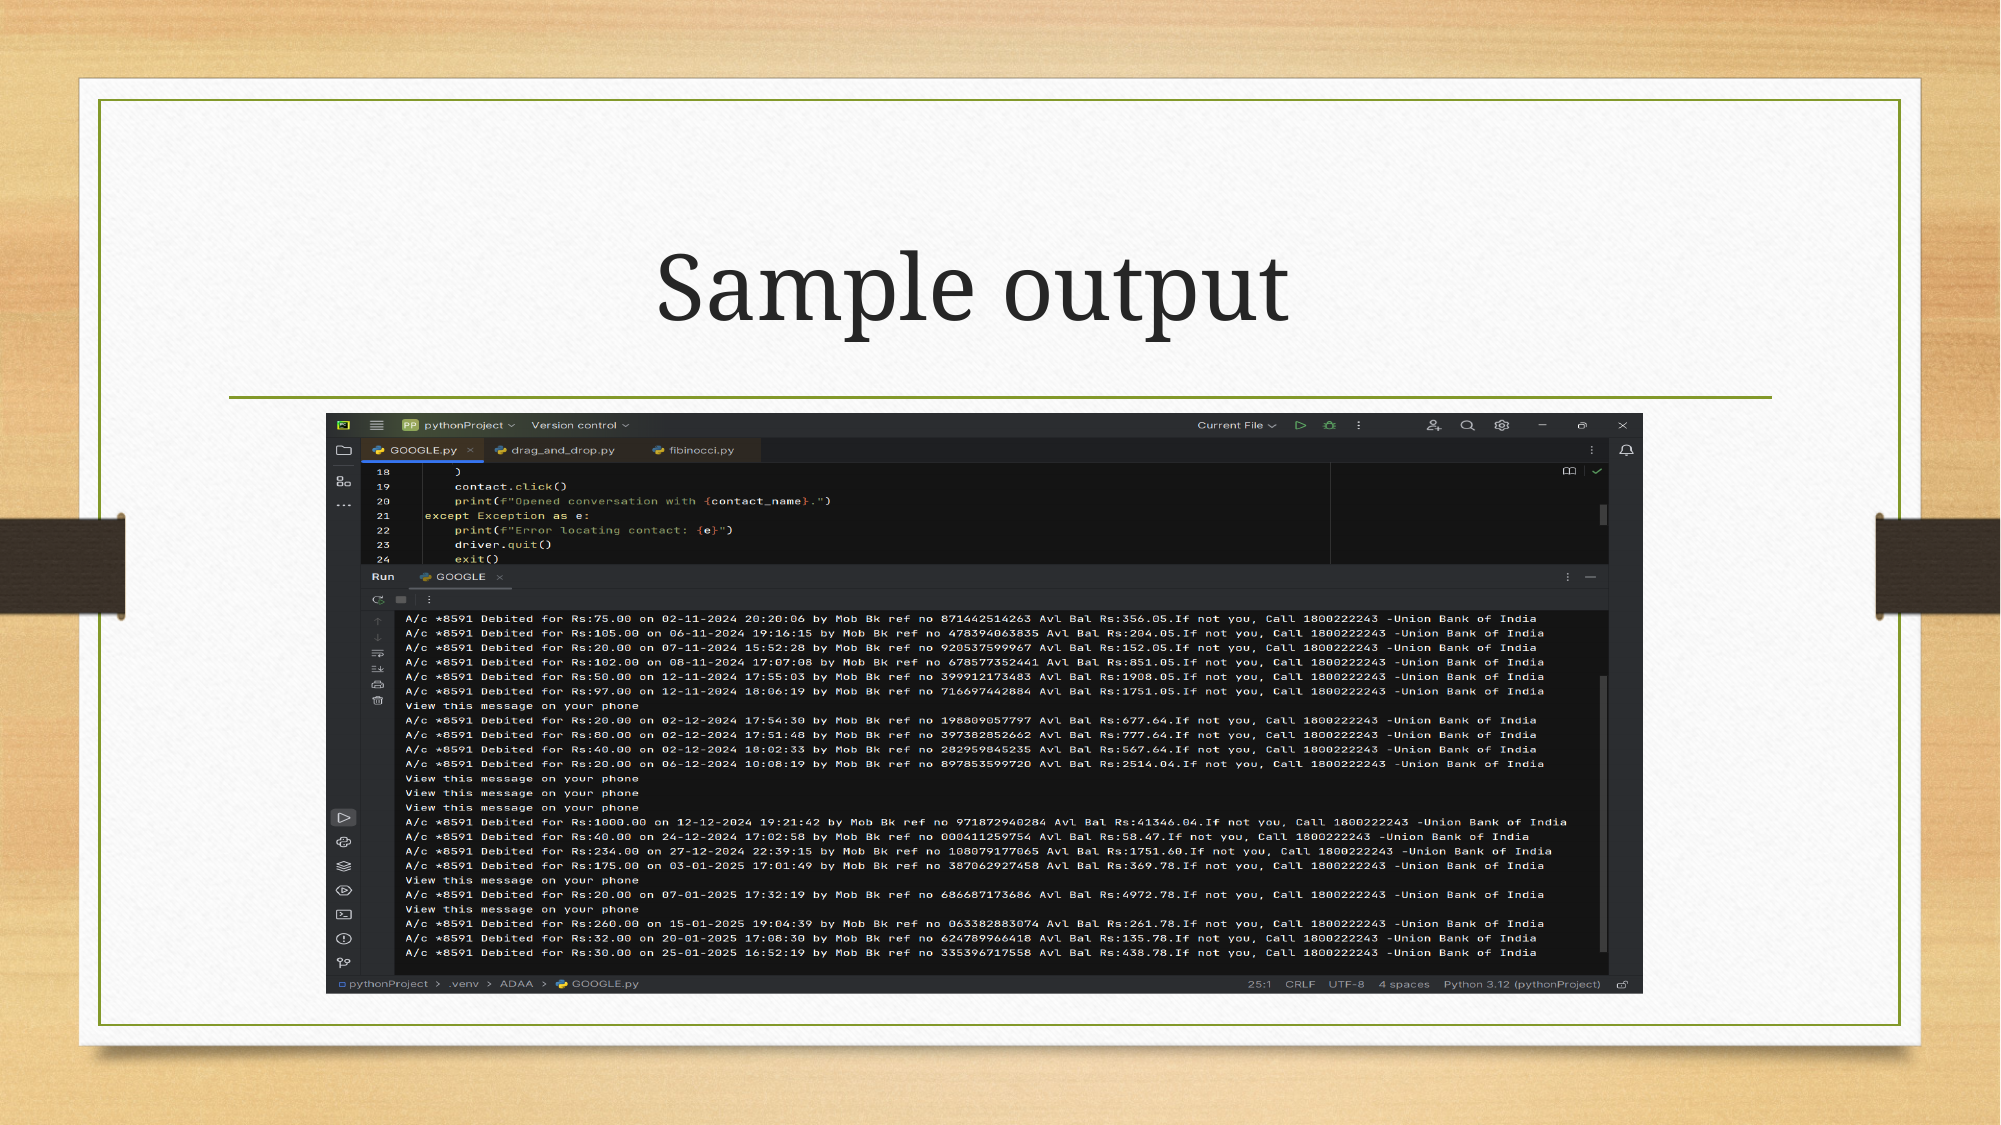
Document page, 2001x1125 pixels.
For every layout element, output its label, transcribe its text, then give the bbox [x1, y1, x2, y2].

title Sample output [186, 176, 1762, 391]
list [325, 413, 1643, 994]
picture [0, 0, 2001, 1125]
